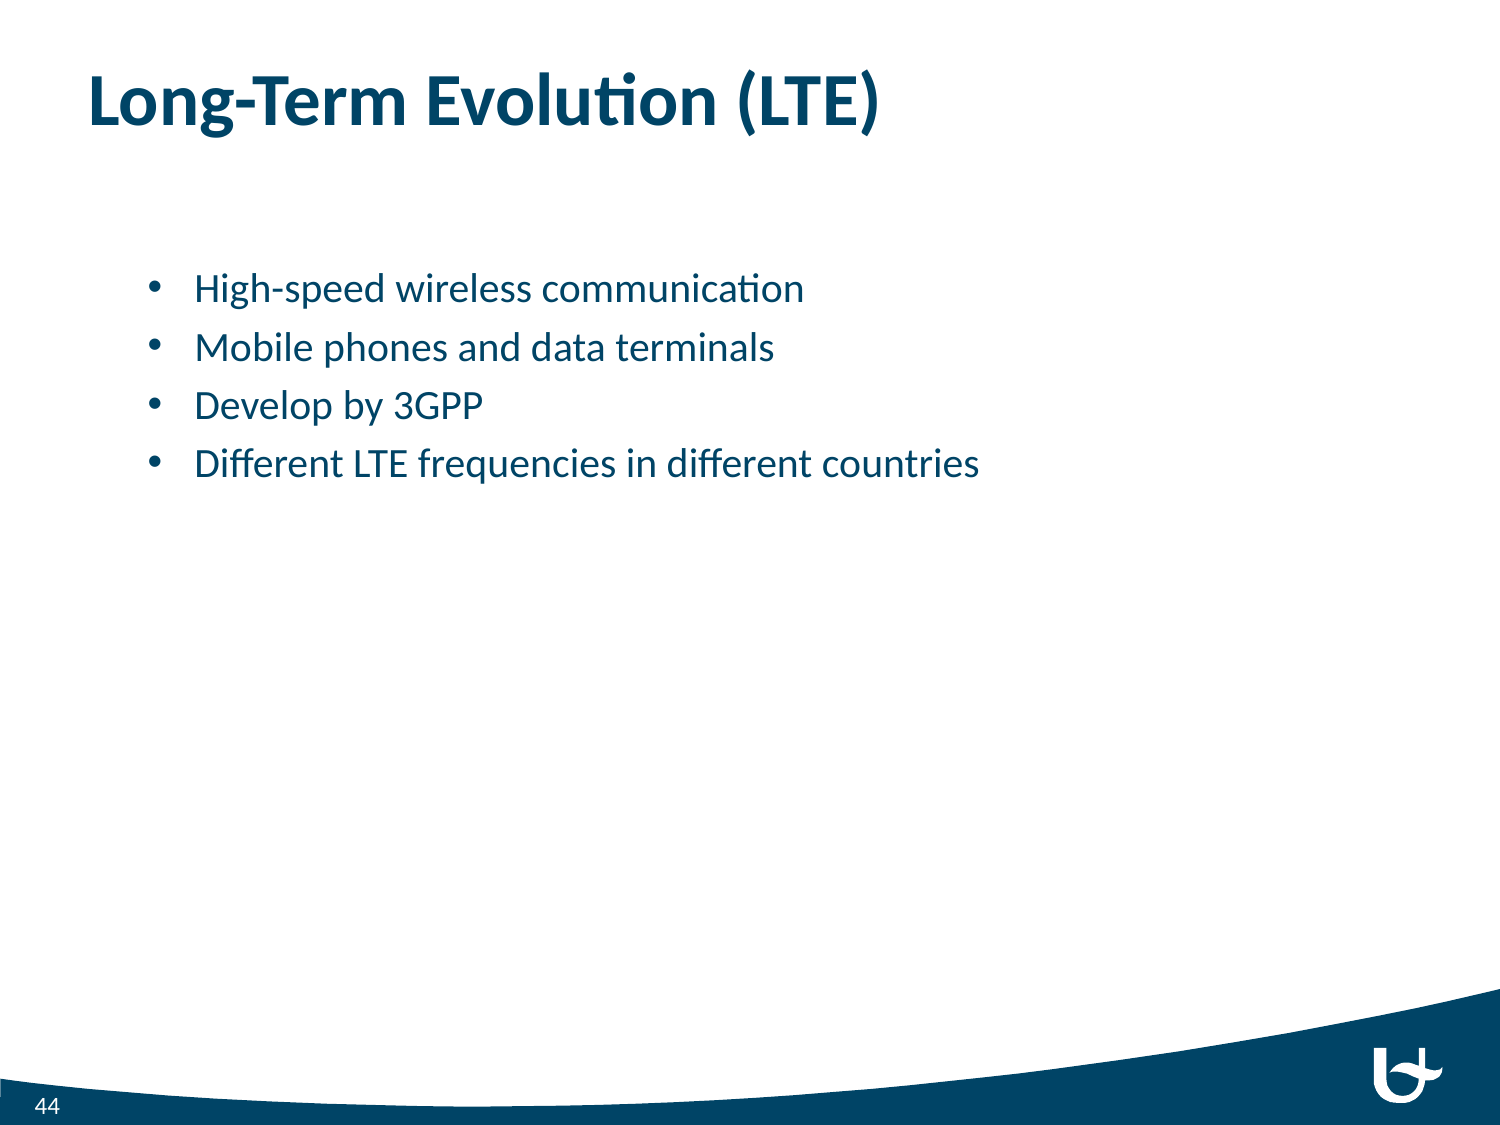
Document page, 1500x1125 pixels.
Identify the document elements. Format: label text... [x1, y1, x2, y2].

list High-speed wireless communication Mobile phones and data terminals Develop by 3GPP Different LTE frequencies in different countries [147, 255, 1353, 1059]
slide_number 44 [0, 1083, 75, 1125]
title Long-Term Evolution (LTE) [88, 19, 1412, 173]
